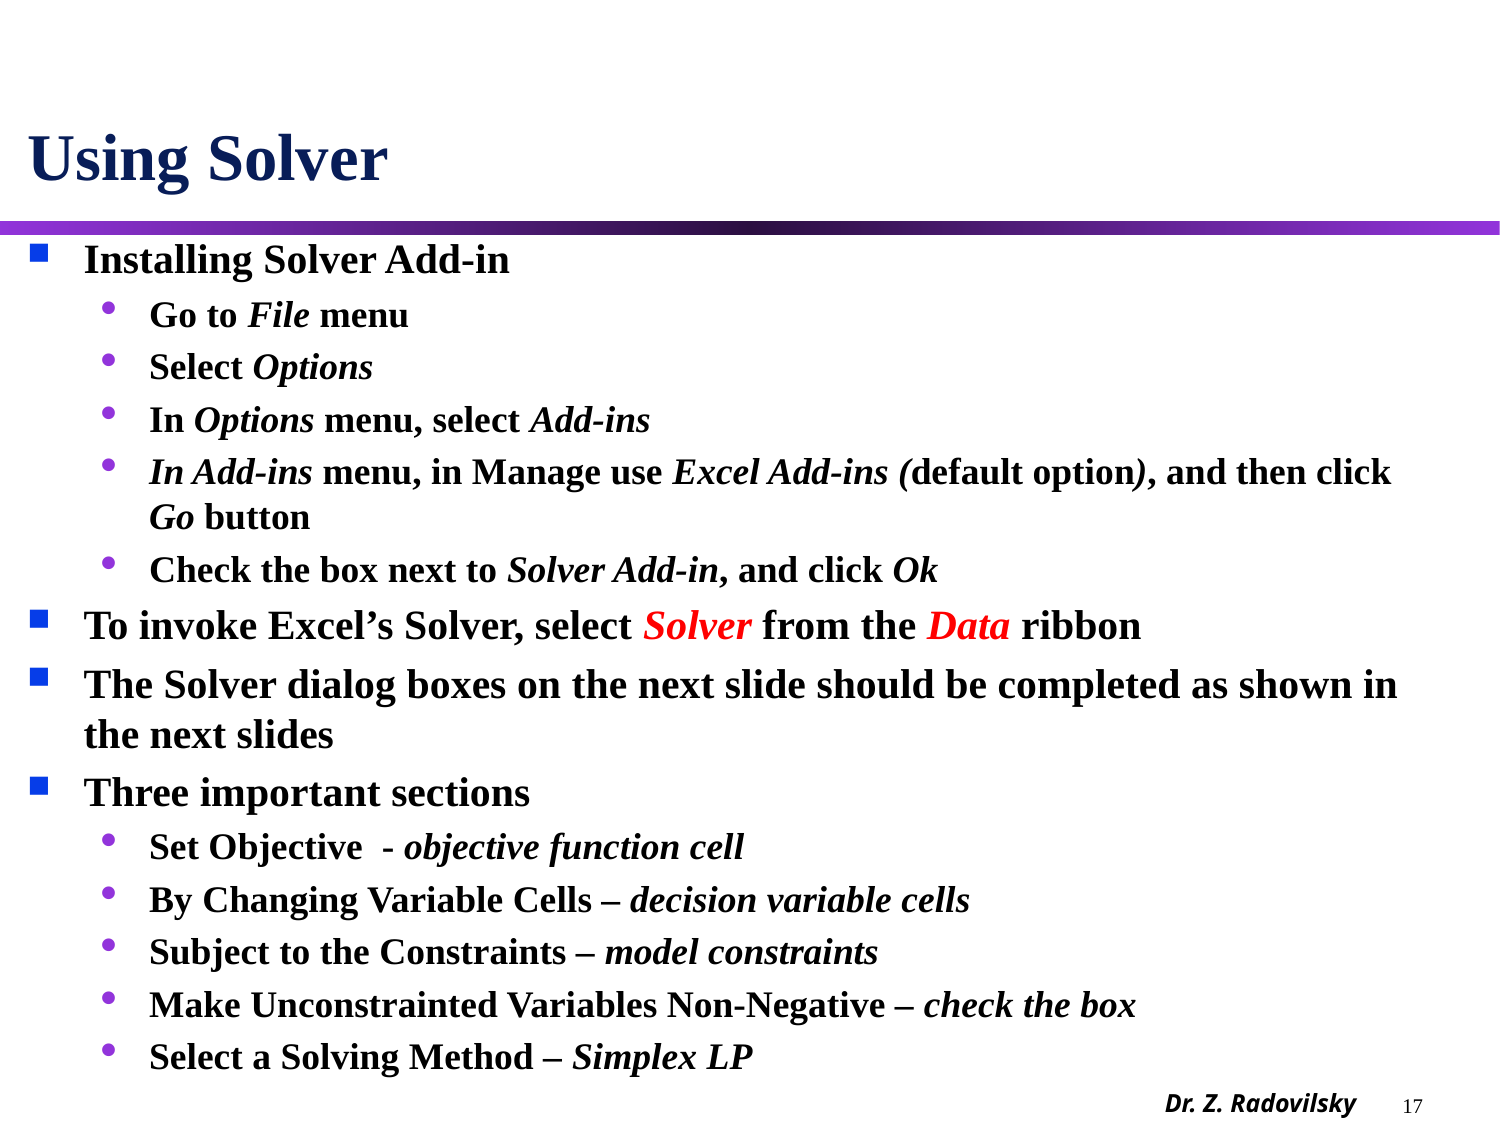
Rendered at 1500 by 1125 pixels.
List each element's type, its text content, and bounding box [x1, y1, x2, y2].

list Installing Solver Add-in Go to File menu Select Options In Options menu, select Add-ins In Add-ins menu, in Manage use Excel Add-ins (default option), and then click Go button Check the box next to Solver Add-in, and click Ok To invoke Excel’s Solver, select Solver from the Data ribbon The Solver dialog boxes on the next slide should be completed as shown in the next slides Three important sections Set Objective - objective function cell By Changing Variable Cells – decision variable cells Subject to the Constraints – model constraints Make Unconstrainted Variables Non-Negative – check the box Select a Solving Method – Simplex LP [12, 224, 1451, 1125]
title Using Solver [12, 24, 1265, 202]
